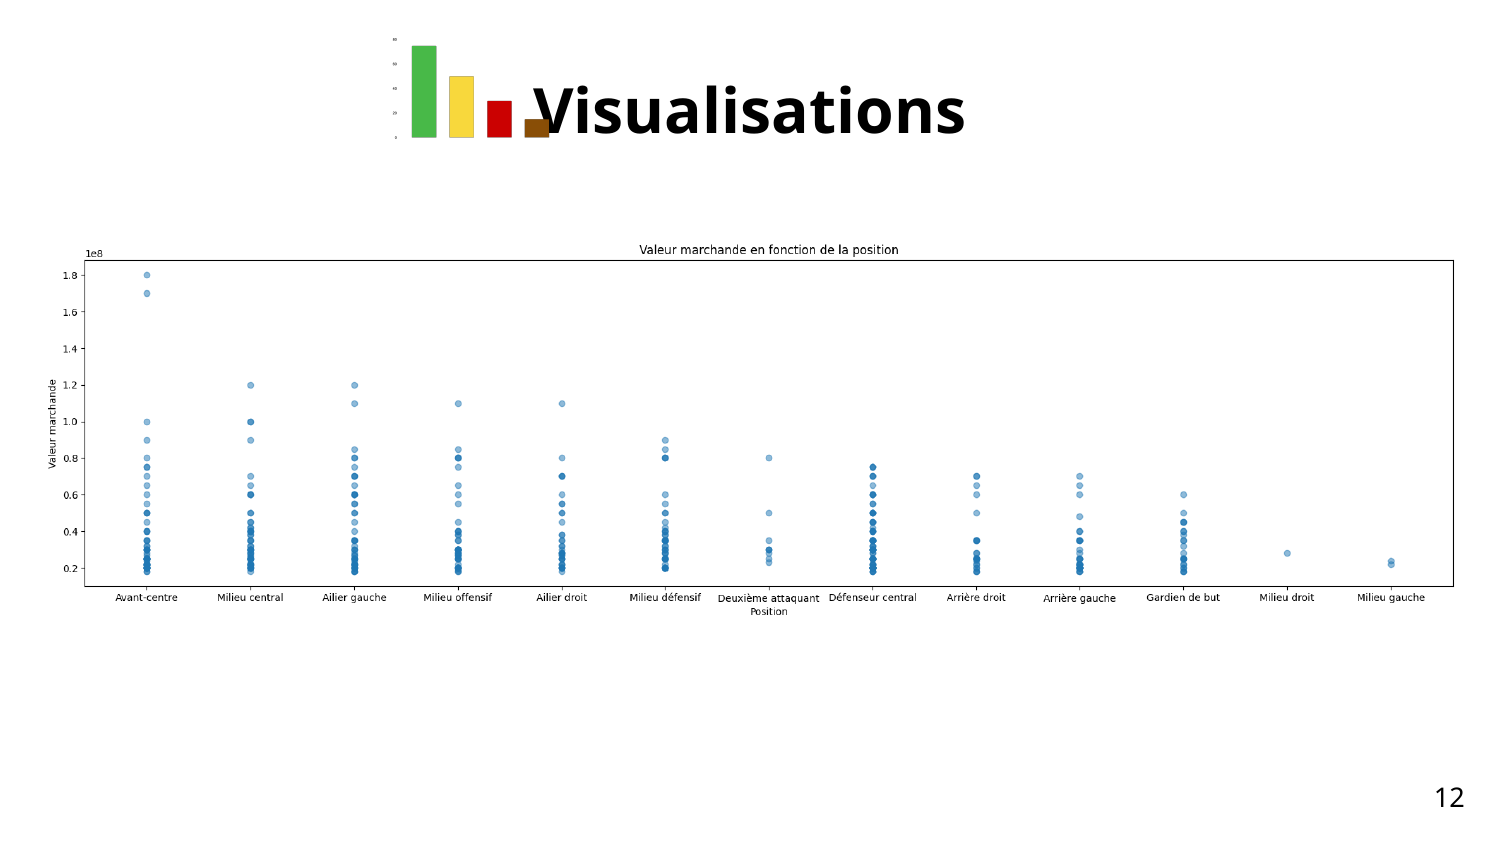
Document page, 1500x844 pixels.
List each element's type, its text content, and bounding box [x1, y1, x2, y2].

title Visualisations [116, 88, 1383, 156]
picture [384, 31, 568, 146]
slide_number ‹#› [1389, 764, 1480, 830]
picture [40, 237, 1460, 625]
